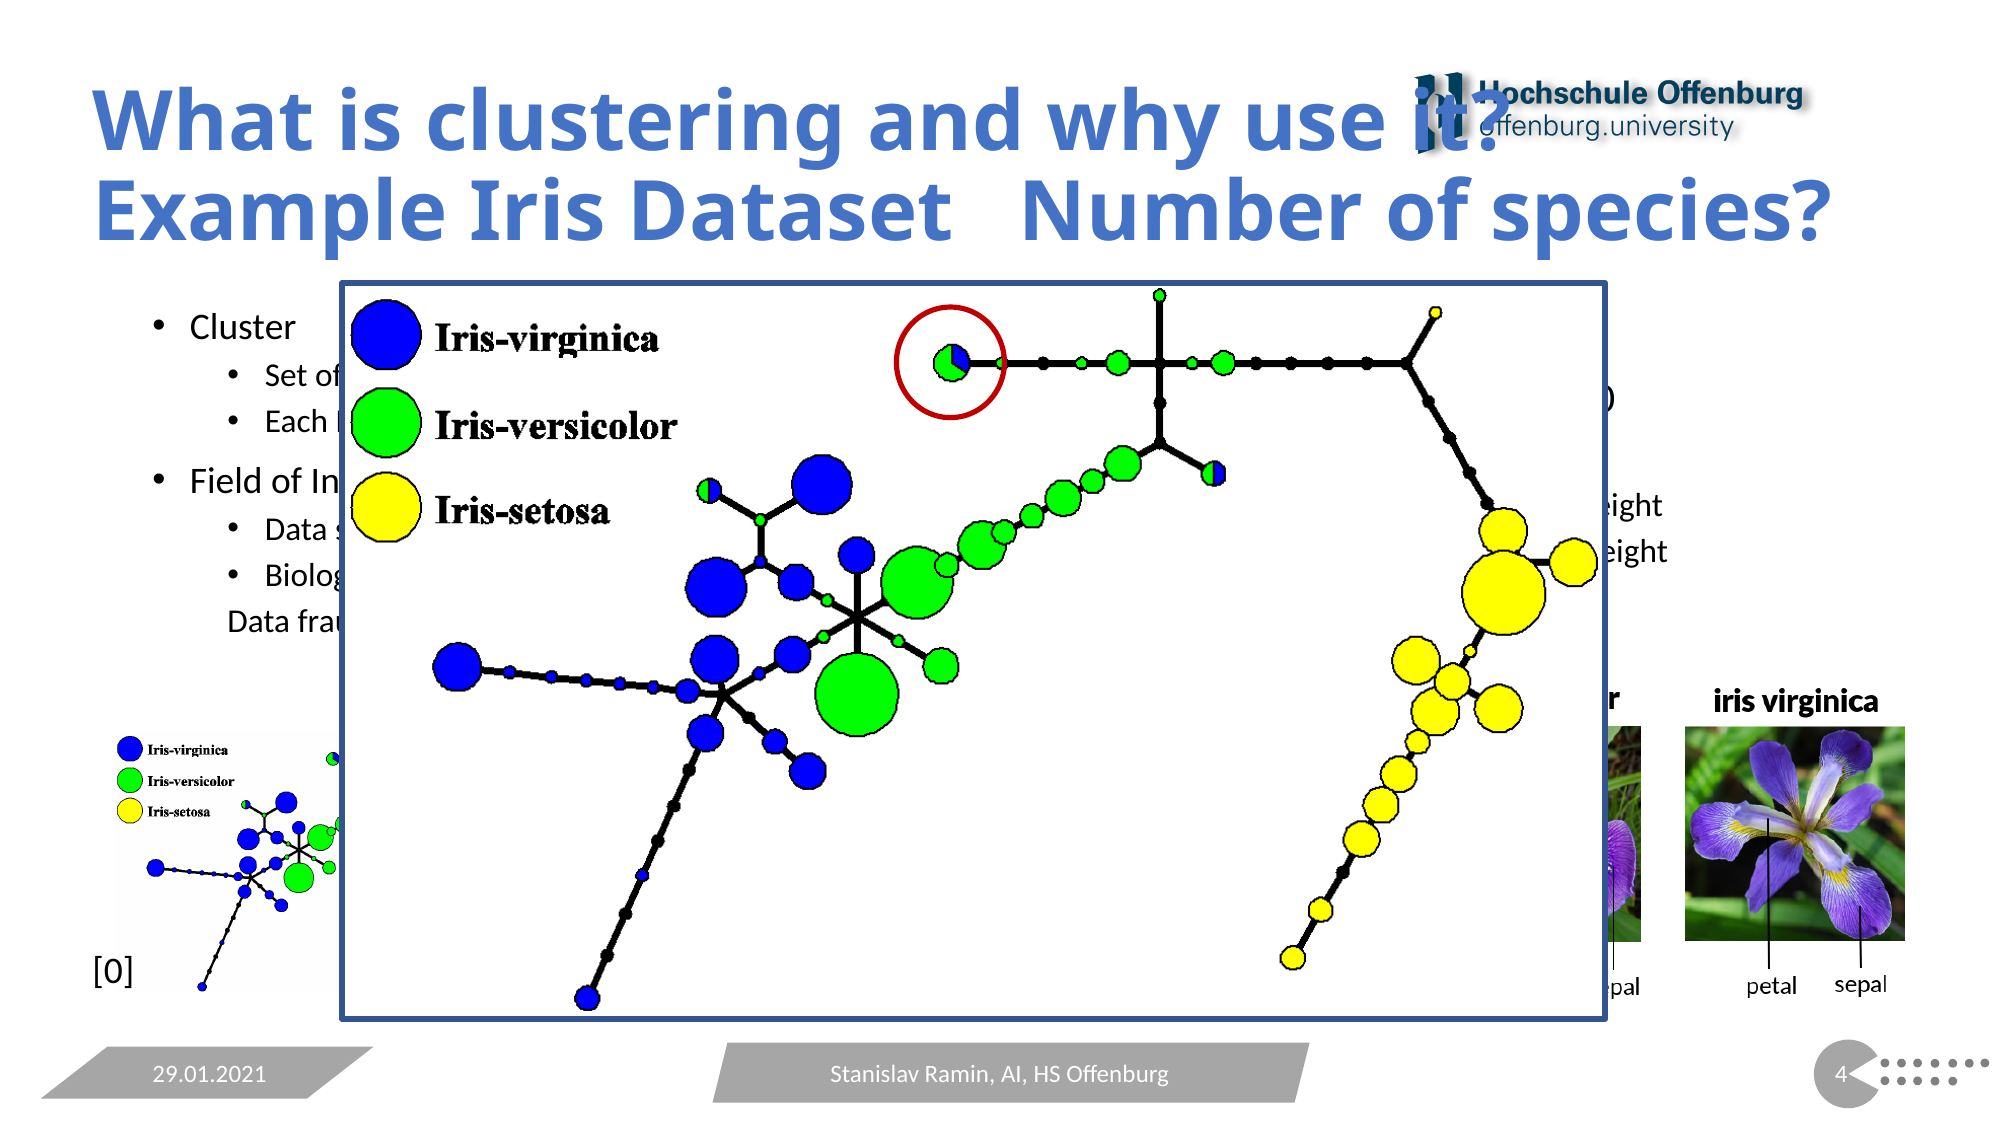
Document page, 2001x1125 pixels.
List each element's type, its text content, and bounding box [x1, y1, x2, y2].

text_box Example # flowers / Rows: 150 Columns: 4 petal-width, petal-height sepal-width, sepal-height [1608, 304, 1902, 641]
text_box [1880, 1058, 1990, 1086]
footer Stanislav Ramin, AI, HS Offenburg [662, 1042, 1338, 1103]
picture [115, 286, 1602, 1016]
slide_number 3 [1412, 1042, 1863, 1103]
text_box [0] [77, 938, 154, 998]
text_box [1081, 641, 1963, 1033]
picture [1414, 70, 1802, 154]
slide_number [137, 1042, 588, 1103]
